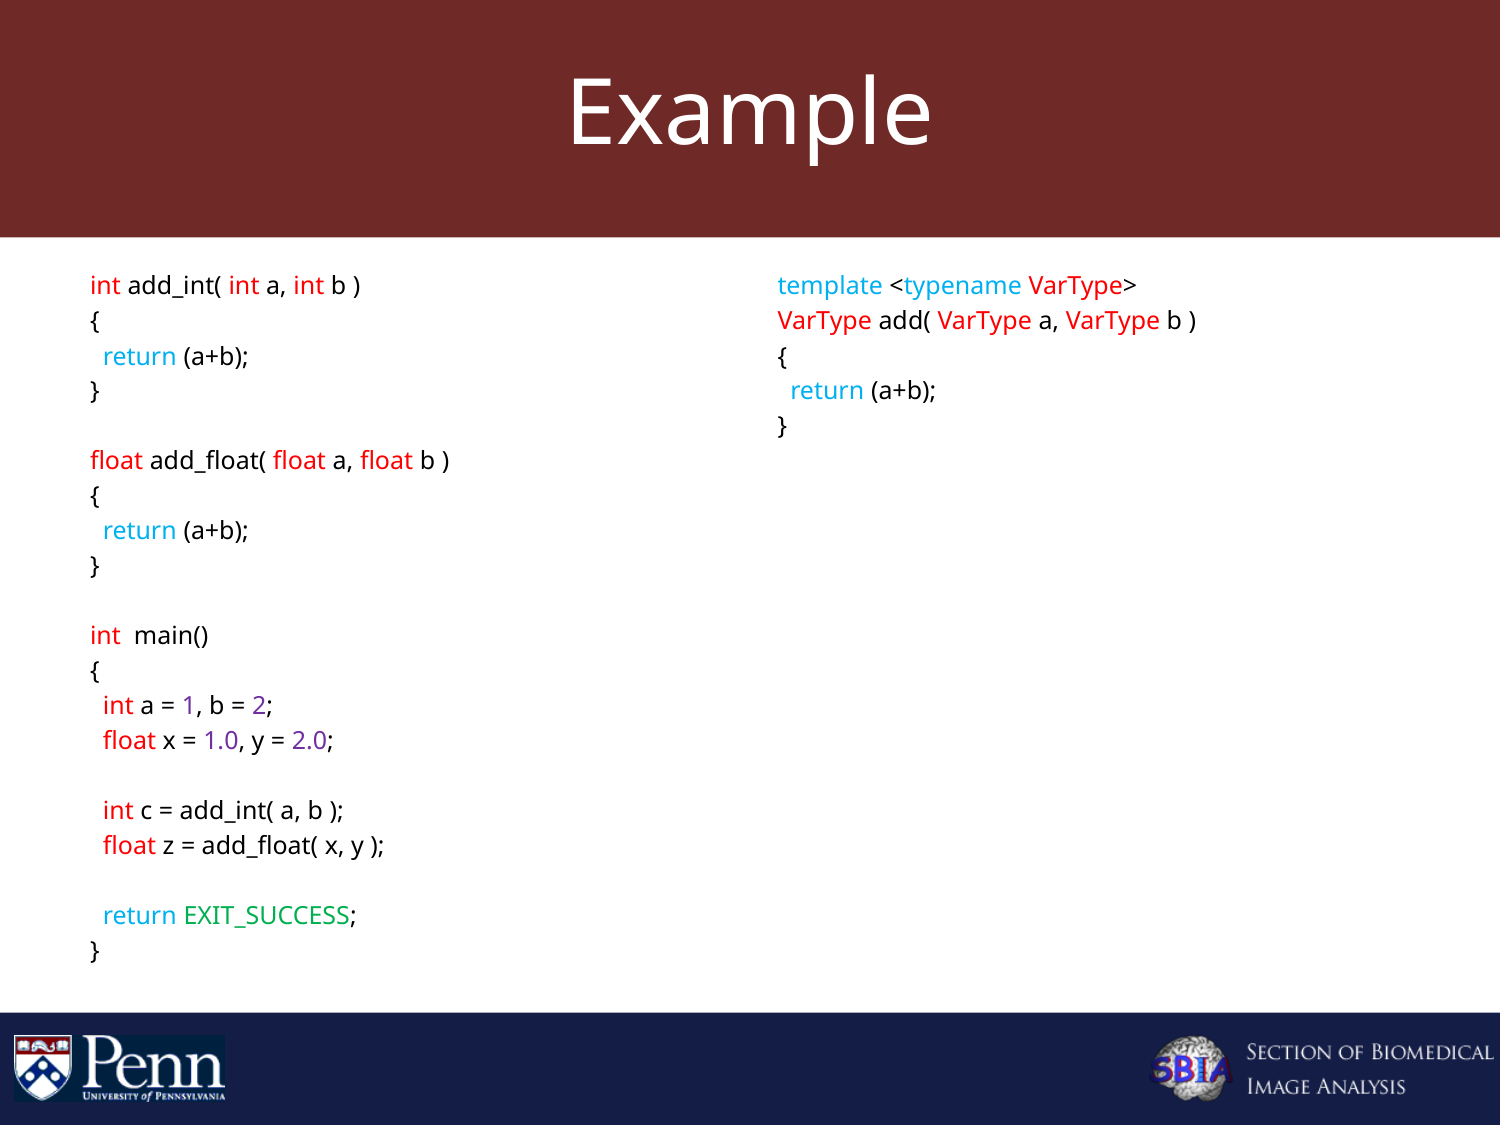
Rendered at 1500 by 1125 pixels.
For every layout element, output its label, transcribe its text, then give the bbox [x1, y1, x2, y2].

picture [1149, 1034, 1494, 1103]
title Example [75, 45, 1425, 238]
list int add_int( int a, int b ) { return (a+b); } float add_float( float a, float b ) { return (a+b); } int main() { int a = 1, b = 2; float x = 1.0, y = 2.0; int c = add_int( a, b ); float z = add_float( x, y ); return EXIT_SUCCESS; } [75, 262, 738, 1013]
list template <typename VarType> VarType add( VarType a, VarType b ) { return (a+b); } [762, 262, 1425, 1013]
picture [14, 1035, 225, 1102]
